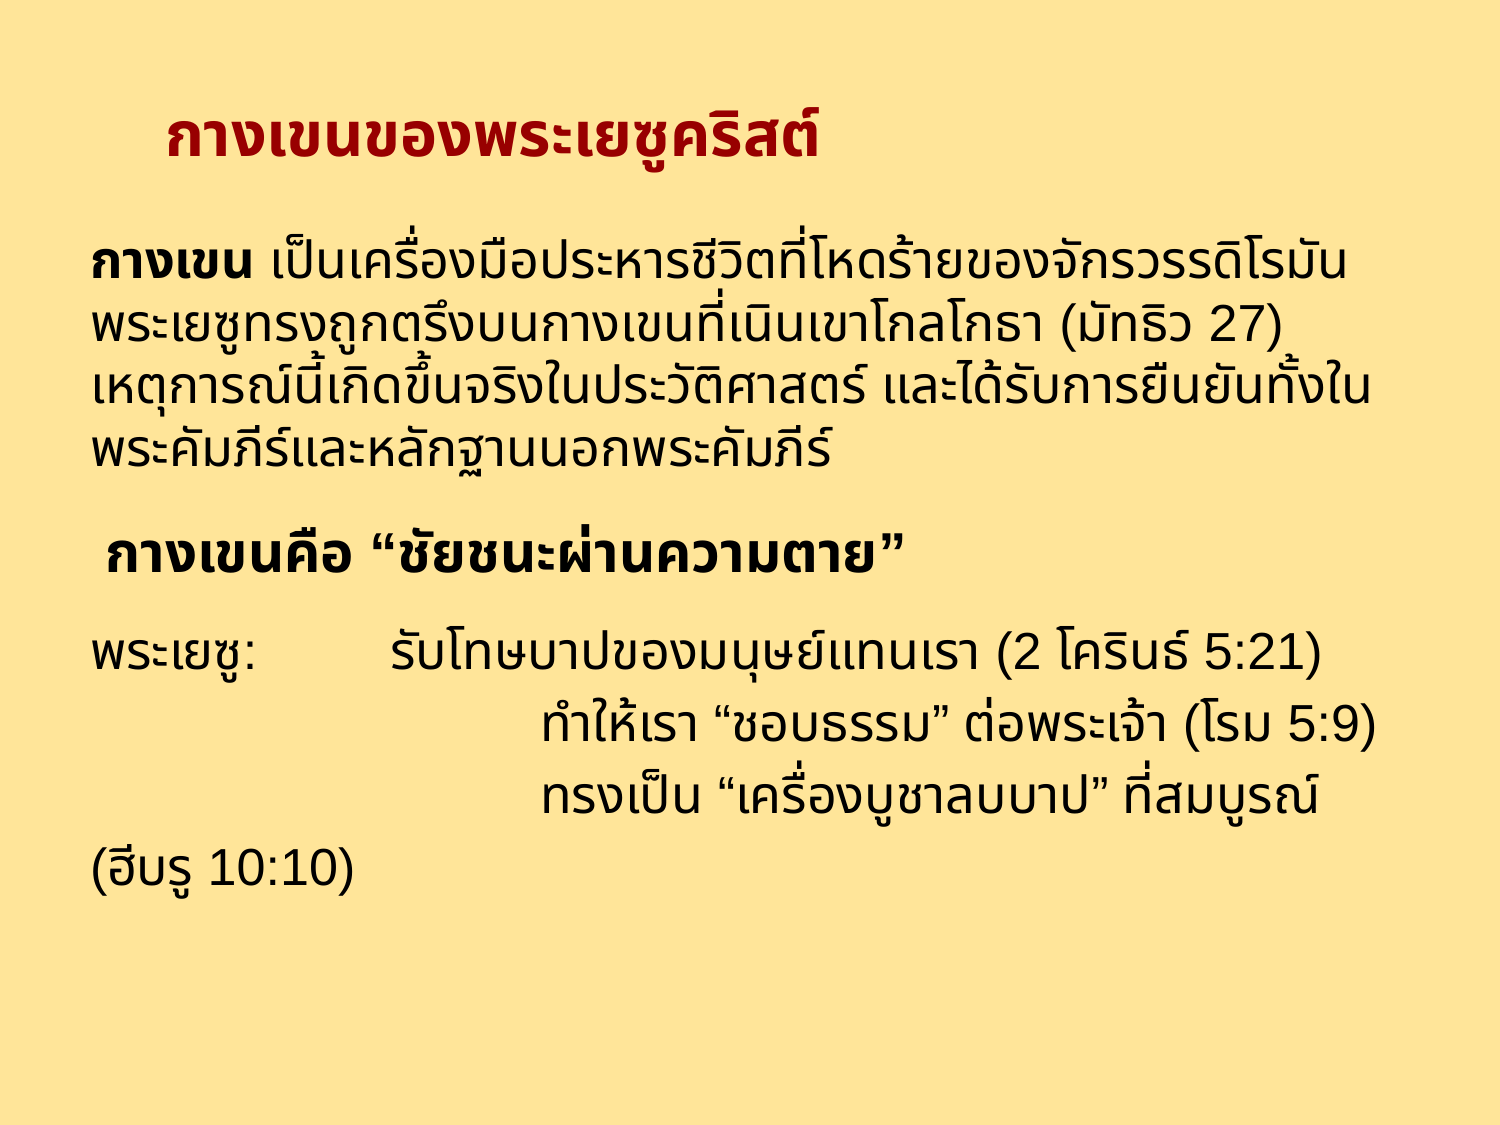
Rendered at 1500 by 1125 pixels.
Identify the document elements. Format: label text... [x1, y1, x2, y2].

list กางเขน เป็นเครื่องมือประหารชีวิตที่โหดร้ายของจักรวรรดิโรมัน พระเยซูทรงถูกตรึงบนกางเขนที่เนินเขาโกลโกธา (มัทธิว 27) เหตุการณ์นี้เกิดขึ้นจริงในประวัติศาสตร์ และได้รับการยืนยันทั้งในพระคัมภีร์และหลักฐานนอกพระคัมภีร์ กางเขนคือ “ชัยชนะผ่านความตาย” พระเยซู: รับโทษบาปของมนุษย์แทนเรา (2 โครินธ์ 5:21) ทำให้เรา “ชอบธรรม” ต่อพระเจ้า (โรม 5:9) ทรงเป็น “เครื่องบูชาลบบาป” ที่สมบูรณ์ (ฮีบรู 10:10) [75, 219, 1425, 1005]
title กางเขนของพระเยซูคริสต์ [75, 31, 1425, 219]
